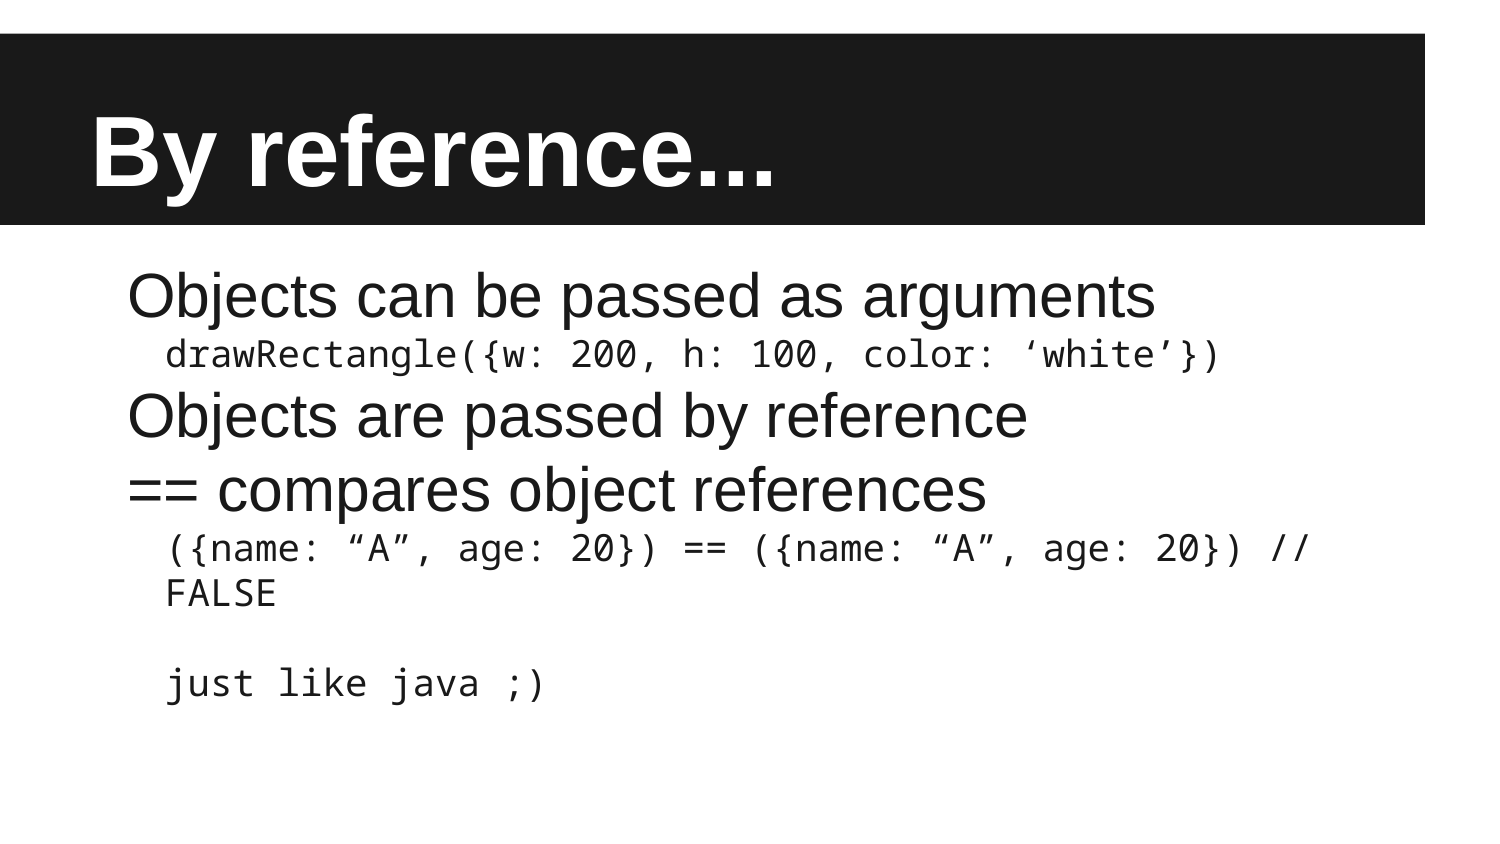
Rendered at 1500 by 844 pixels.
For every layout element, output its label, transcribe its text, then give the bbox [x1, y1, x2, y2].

list Objects can be passed as arguments drawRectangle({w: 200, h: 100, color: ‘white’}) Objects are passed by reference == compares object references ({name: “A”, age: 20}) == ({name: “A”, age: 20}) // FALSE just like java ;) [75, 239, 1425, 808]
title By reference... [75, 33, 1425, 221]
